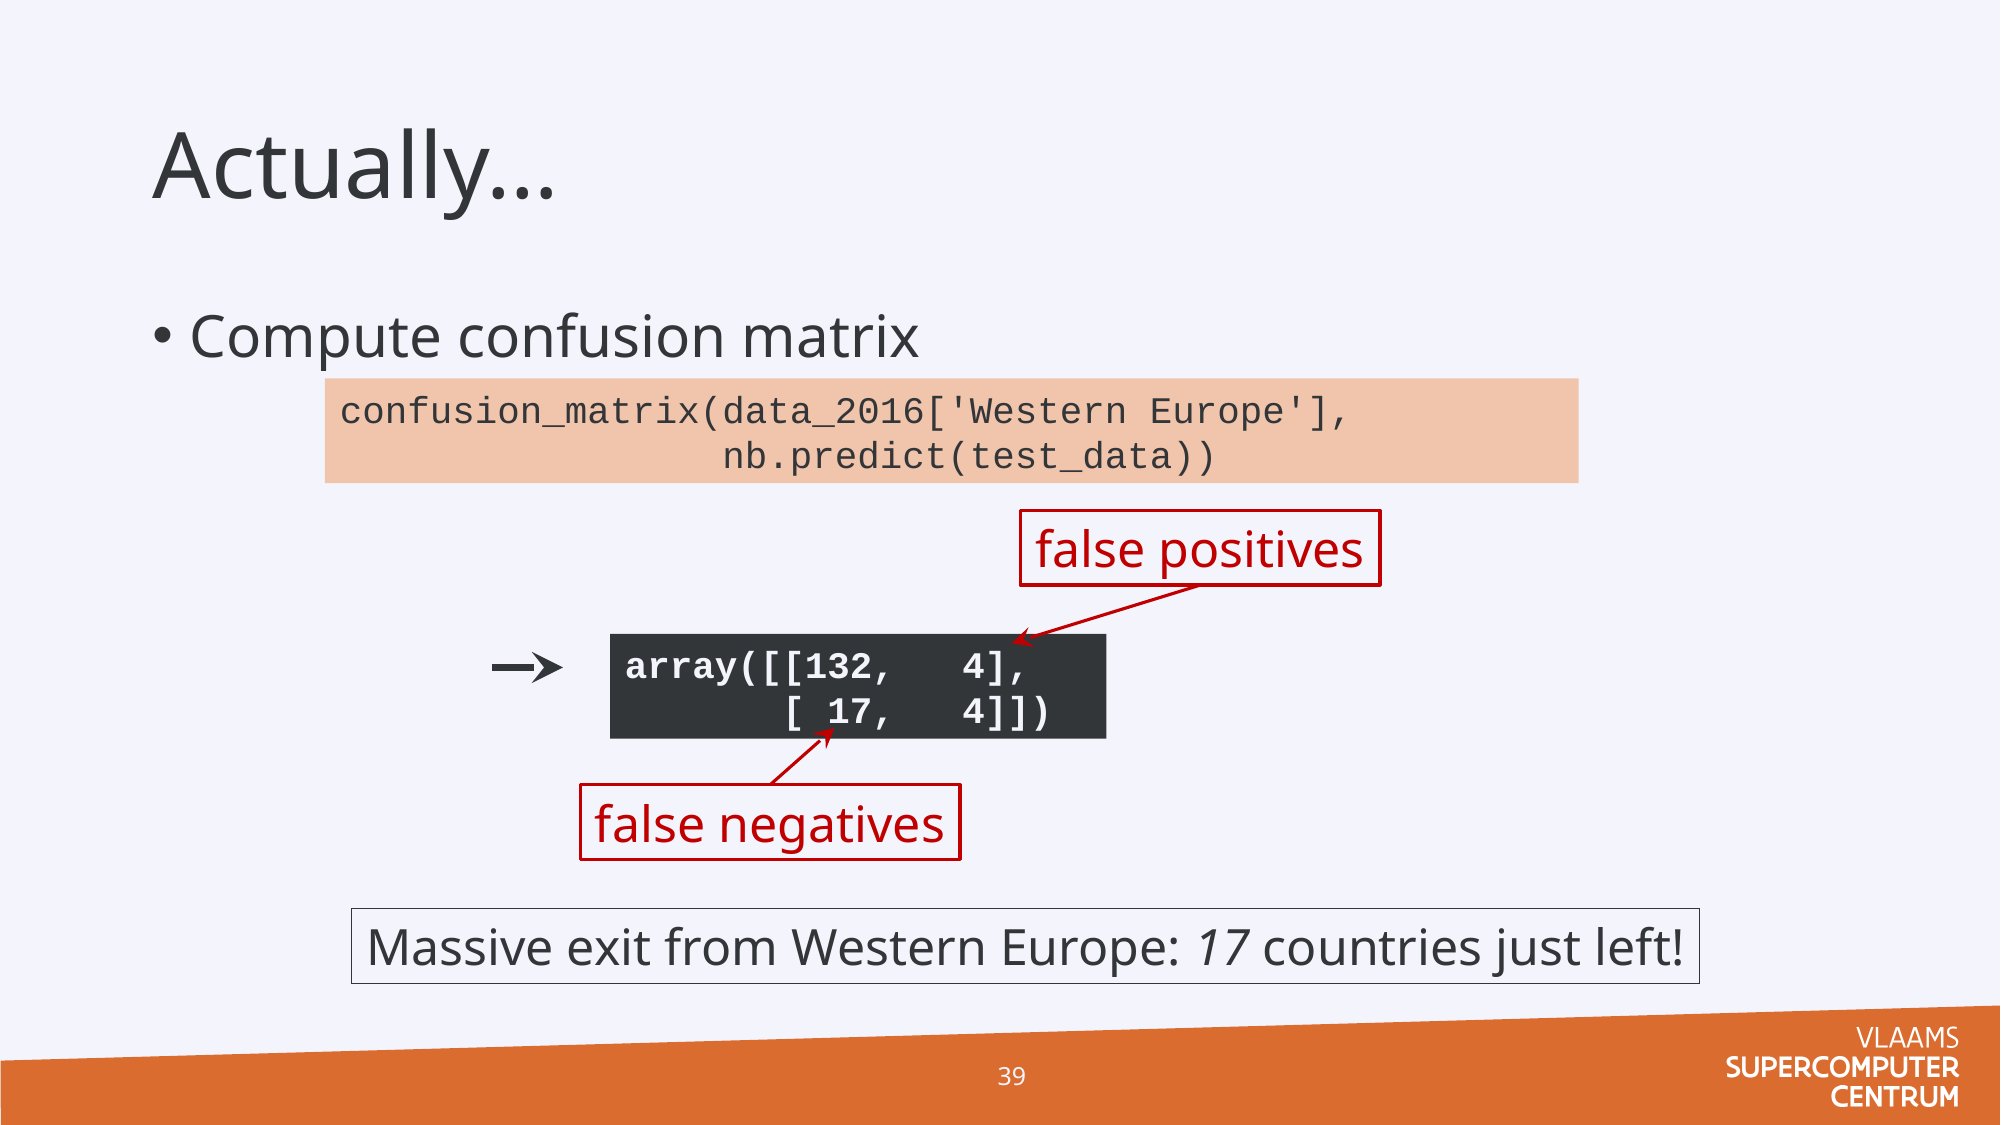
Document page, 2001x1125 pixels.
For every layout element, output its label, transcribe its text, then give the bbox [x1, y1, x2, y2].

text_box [598, 727, 943, 861]
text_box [492, 633, 1107, 740]
picture [1725, 1021, 1960, 1117]
slide_number 39 [958, 1047, 1042, 1108]
text_box Massive exit from Western Europe: 17 countries just left! [351, 908, 1700, 984]
title Actually… [137, 59, 1863, 278]
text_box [1011, 510, 1365, 644]
list Compute confusion matrix [137, 299, 1863, 1014]
text_box confusion_matrix(data_2016['Western Europe'], nb.predict(test_data)) [324, 378, 1579, 484]
